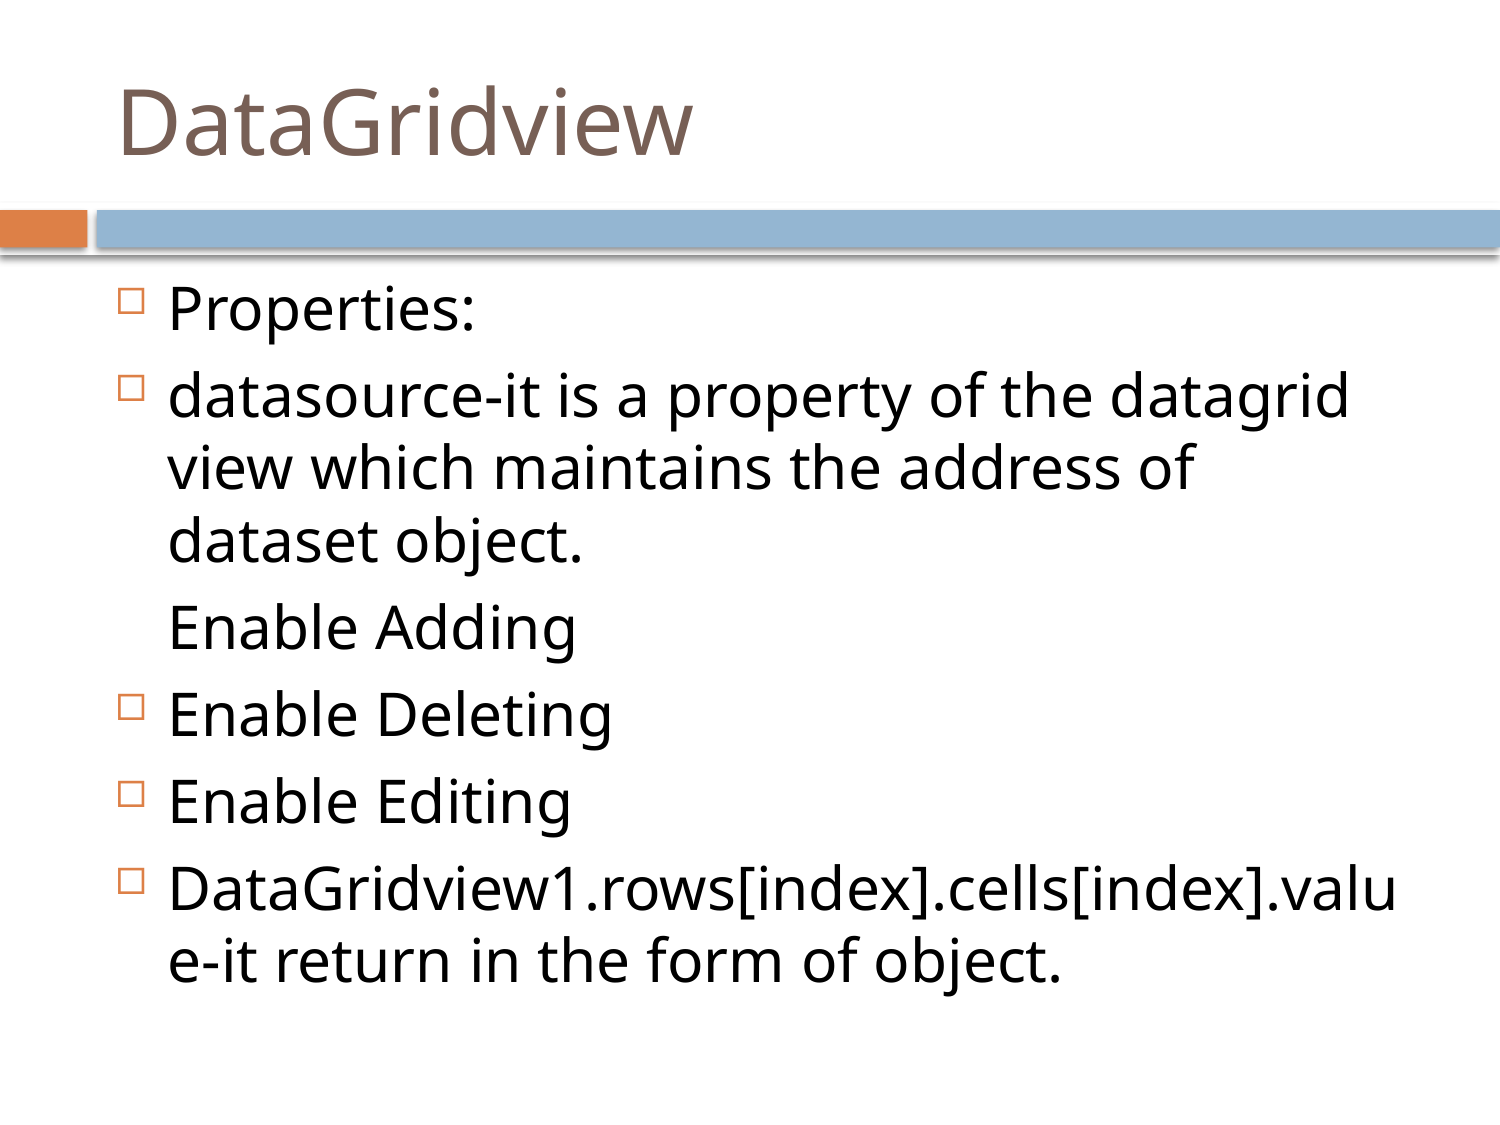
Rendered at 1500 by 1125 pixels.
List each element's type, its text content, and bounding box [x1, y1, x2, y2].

list Properties: datasource-it is a property of the datagrid view which maintains the address of dataset object. Enable Adding Enable Deleting Enable Editing DataGridview1.rows[index].cells[index].value-it return in the form of object. [100, 262, 1438, 1000]
title DataGridview [100, 37, 1438, 200]
